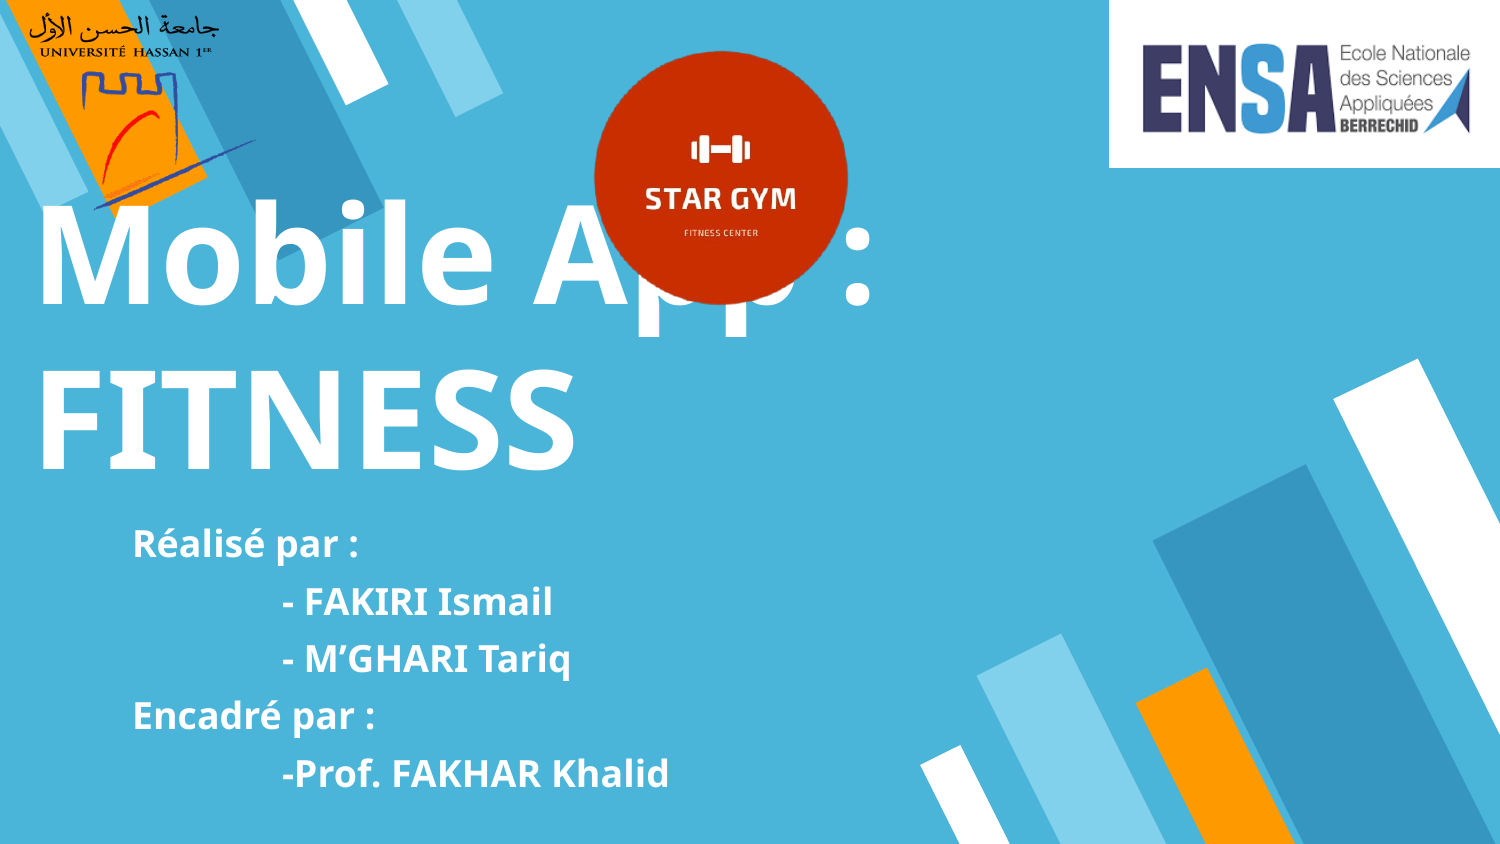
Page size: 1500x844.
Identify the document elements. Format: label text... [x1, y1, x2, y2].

text_box Réalisé par : - FAKIRI Ismail - M’GHARI Tariq Encadré par : -Prof. FAKHAR Khalid [117, 505, 925, 828]
title Mobile App : FITNESS [16, 321, 1263, 512]
picture [0, 0, 293, 280]
picture [1109, 0, 1500, 168]
picture [516, 0, 926, 383]
